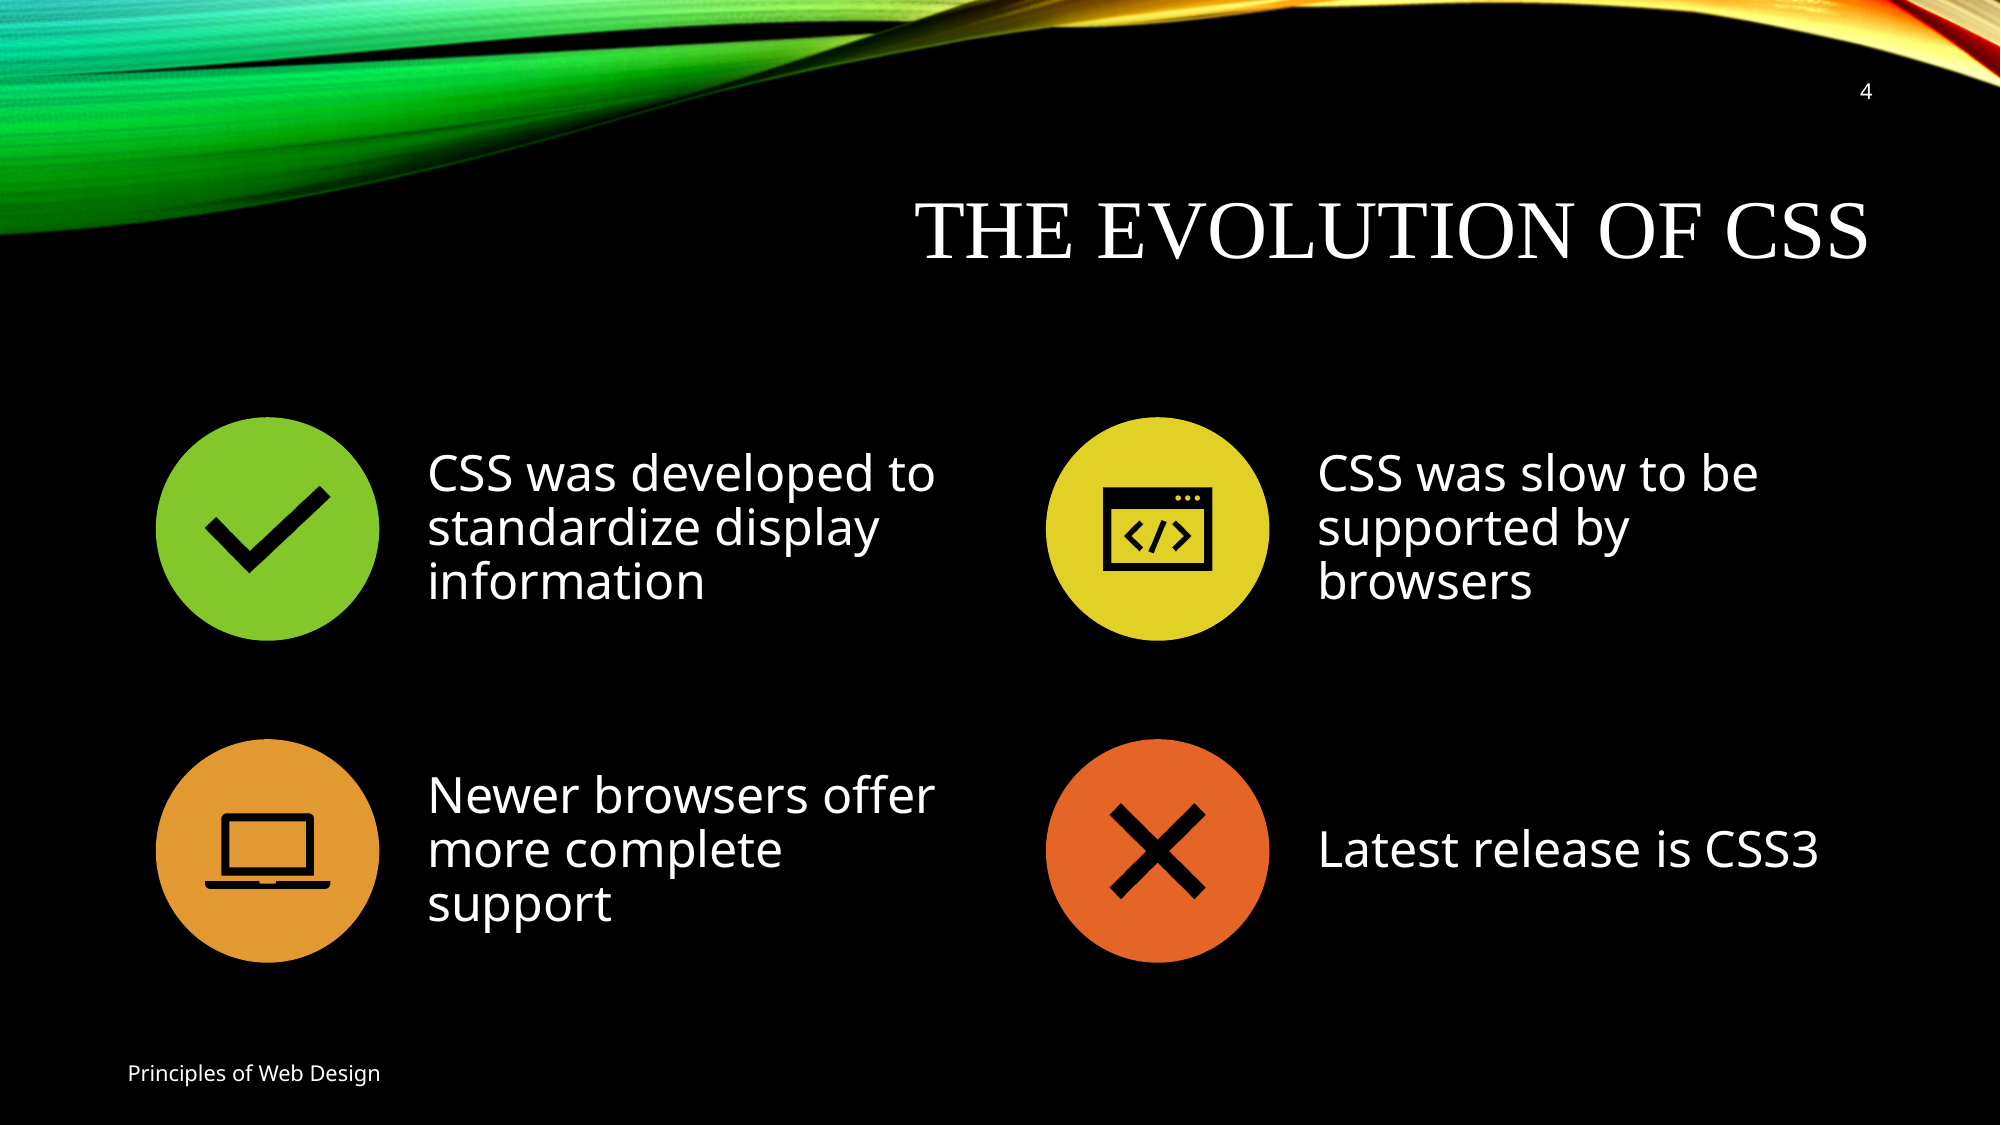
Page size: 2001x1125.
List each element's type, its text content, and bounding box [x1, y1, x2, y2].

title The Evolution of CSS [474, 125, 1888, 338]
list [112, 400, 1888, 980]
picture [0, 0, 2000, 237]
footer Principles of Web Design [112, 1042, 1388, 1103]
slide_number 4 [1437, 62, 1888, 123]
